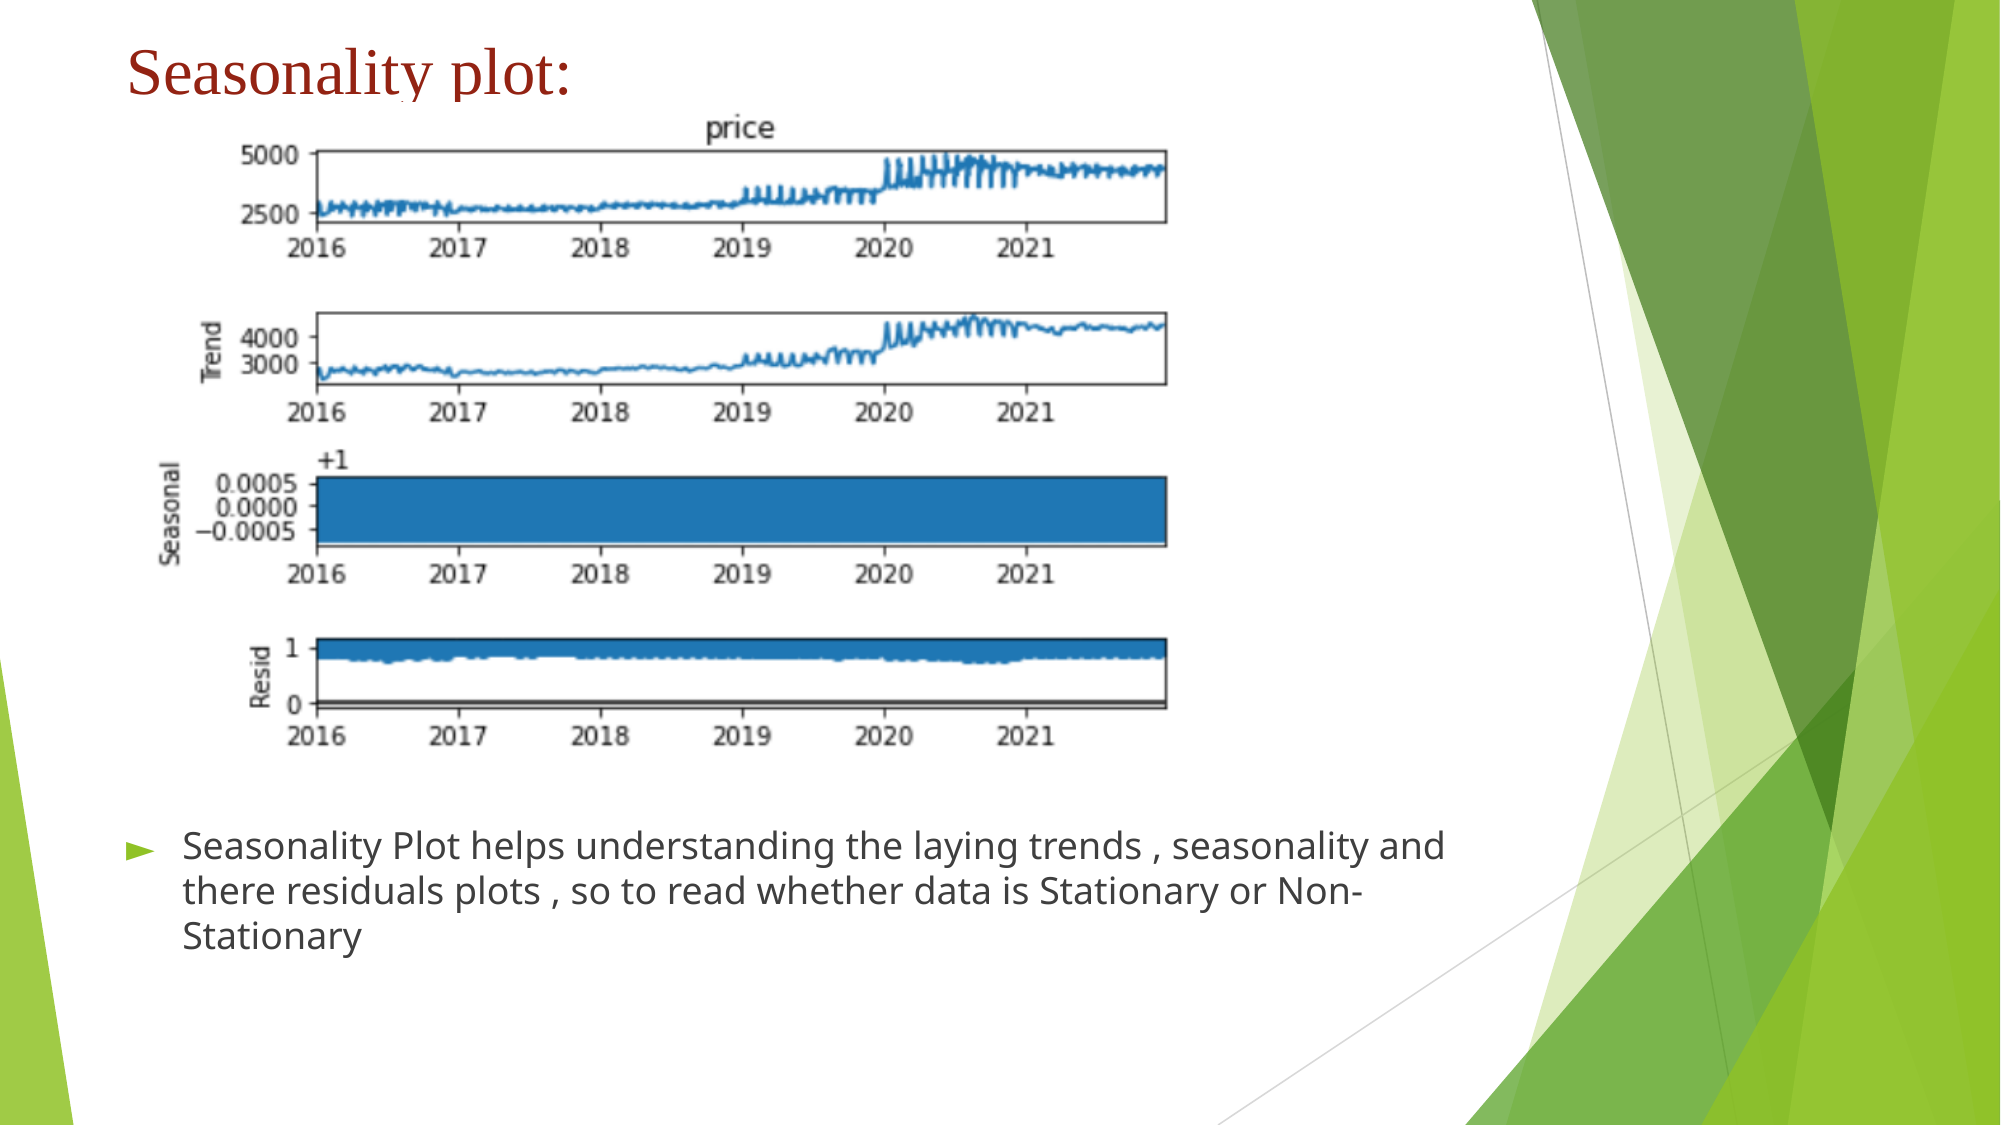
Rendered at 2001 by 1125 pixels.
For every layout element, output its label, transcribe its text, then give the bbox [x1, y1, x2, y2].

picture [141, 102, 1454, 797]
list Seasonality Plot helps understanding the laying trends , seasonality and there residuals plots , so to read whether data is Stationary or Non-Stationary [111, 814, 1522, 1023]
title Seasonality plot: [111, 20, 1522, 779]
